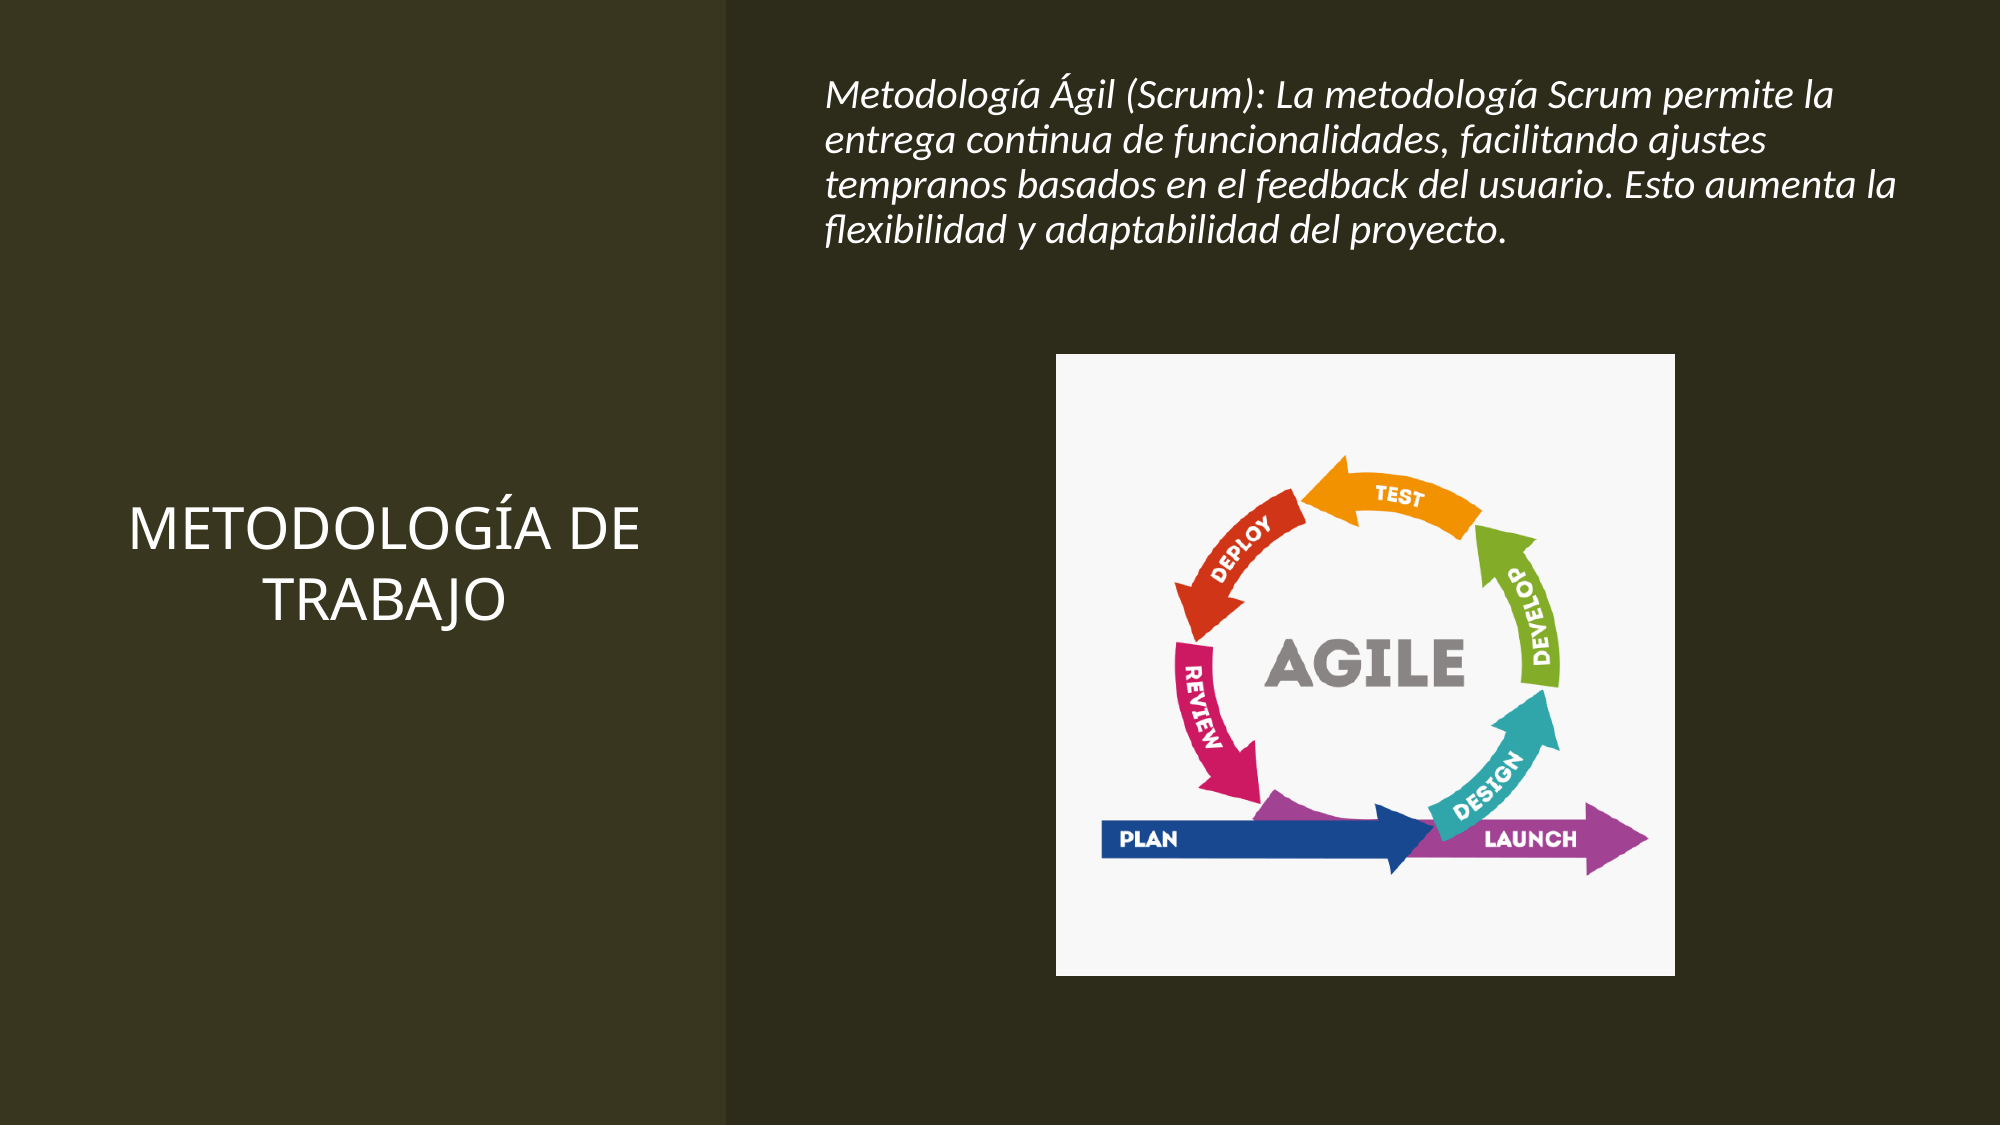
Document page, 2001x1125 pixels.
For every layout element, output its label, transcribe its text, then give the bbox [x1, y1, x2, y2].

title METODOLOGÍA DE TRABAJO [88, 177, 682, 947]
text_box Metodología Ágil (Scrum): La metodología Scrum permite la entrega continua de funcionalidades, facilitando ajustes tempranos basados en el feedback del usuario. Esto aumenta la flexibilidad y adaptabilidad del proyecto. [809, 57, 1922, 572]
text_box [725, 0, 2000, 1125]
picture [1055, 353, 1676, 976]
text_box [0, 0, 725, 1125]
